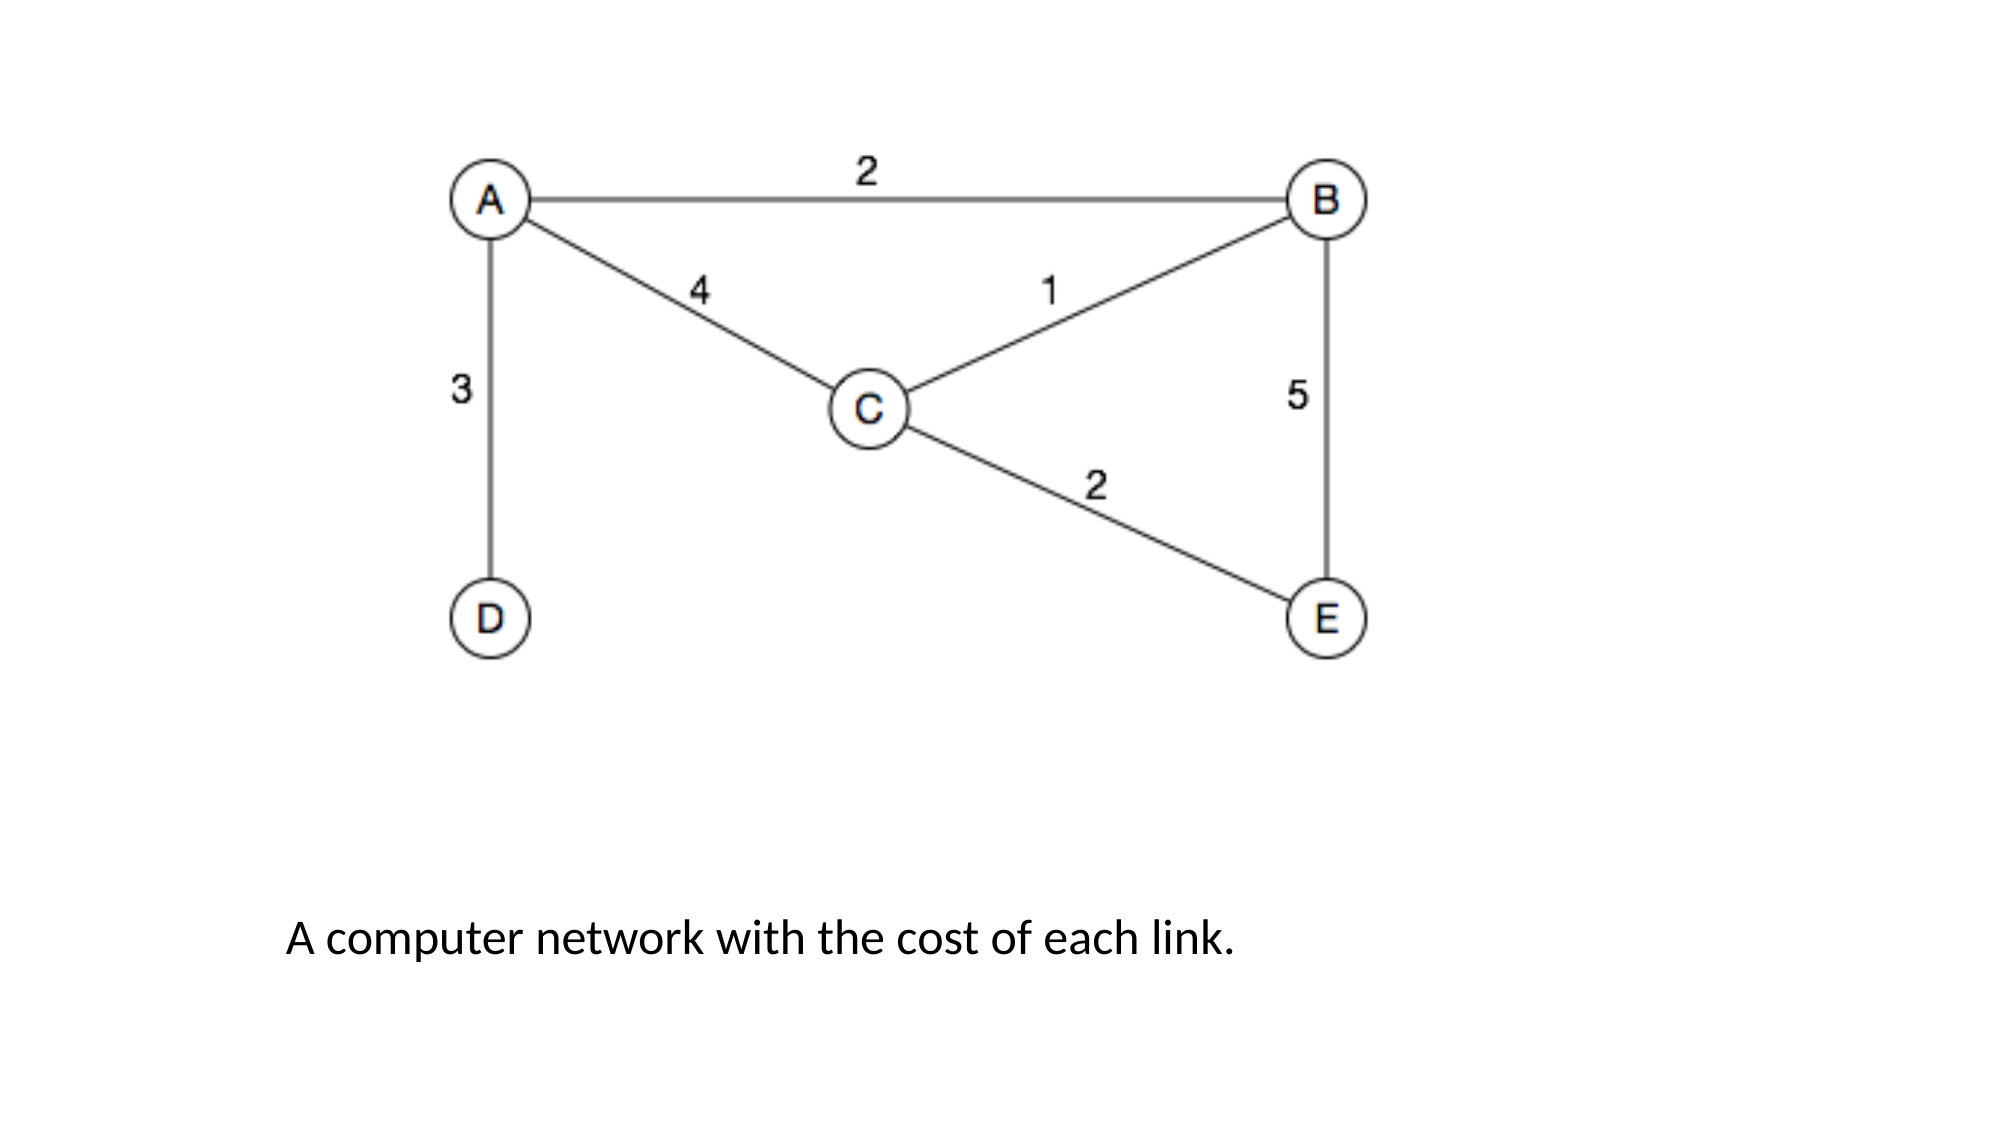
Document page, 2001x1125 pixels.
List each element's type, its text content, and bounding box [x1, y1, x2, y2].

text_box A computer network with the cost of each link. [271, 897, 1251, 972]
picture [413, 122, 1406, 698]
